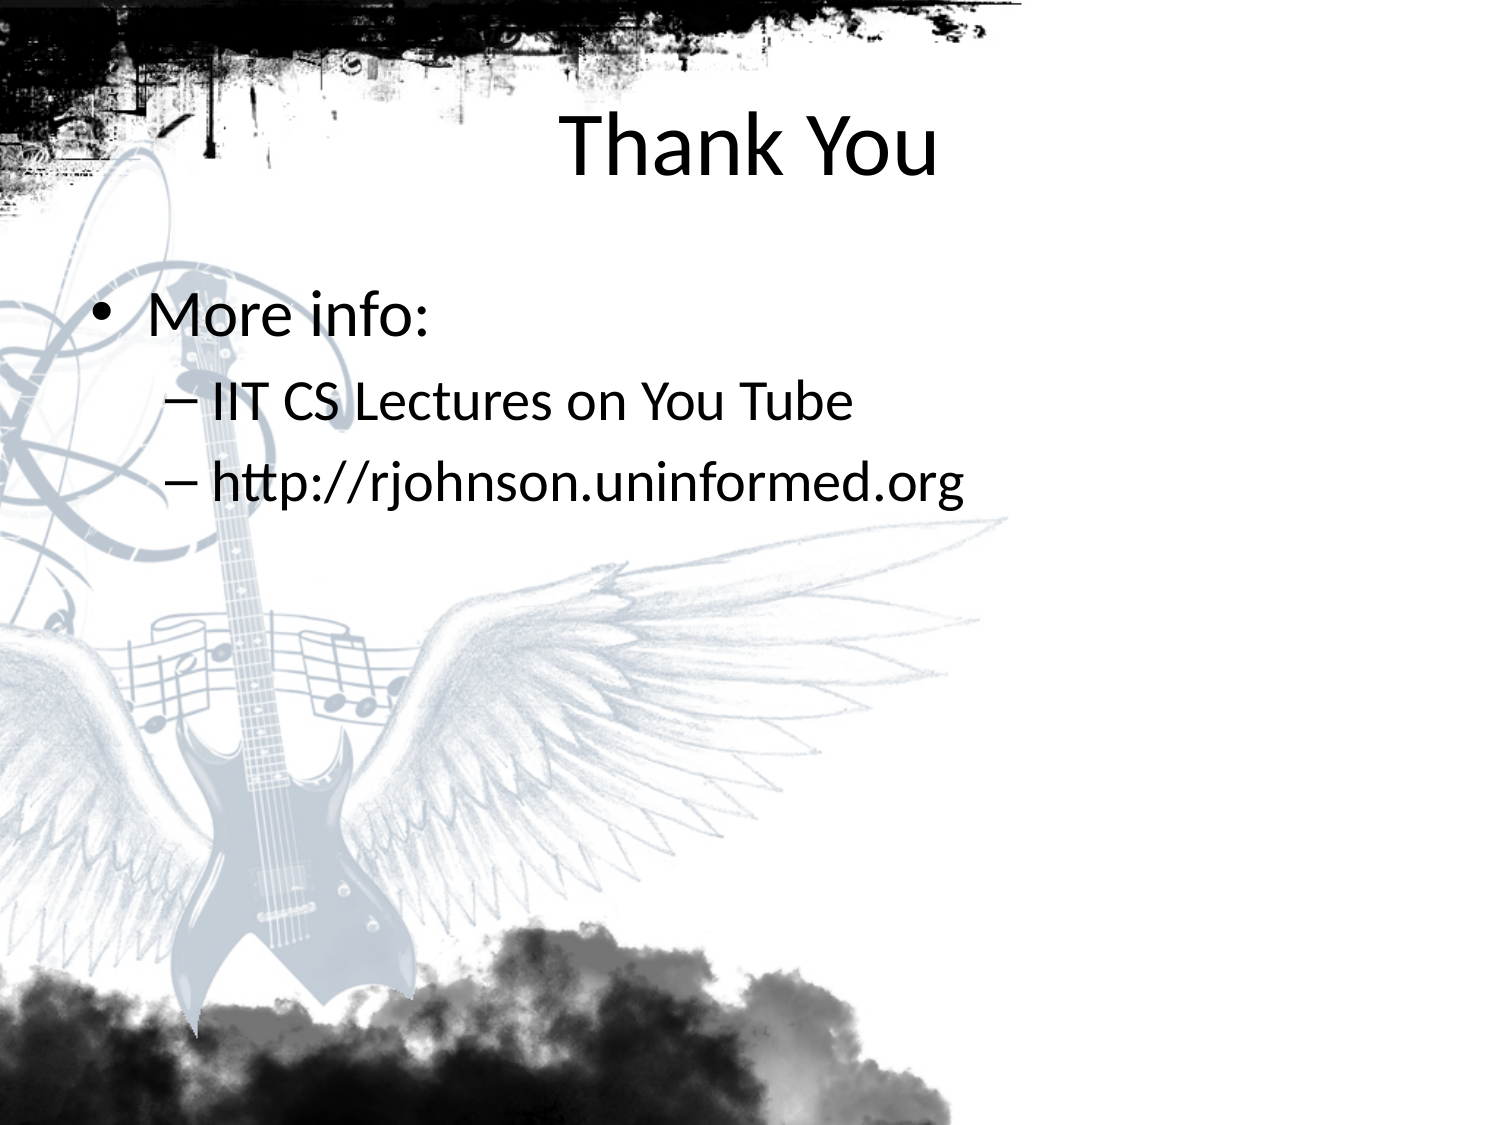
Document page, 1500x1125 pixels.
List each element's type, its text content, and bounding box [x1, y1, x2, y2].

list More info: IIT CS Lectures on You Tube http://rjohnson.uninformed.org [75, 262, 1425, 1005]
title Thank You [75, 45, 1425, 233]
picture [0, 0, 1500, 1125]
